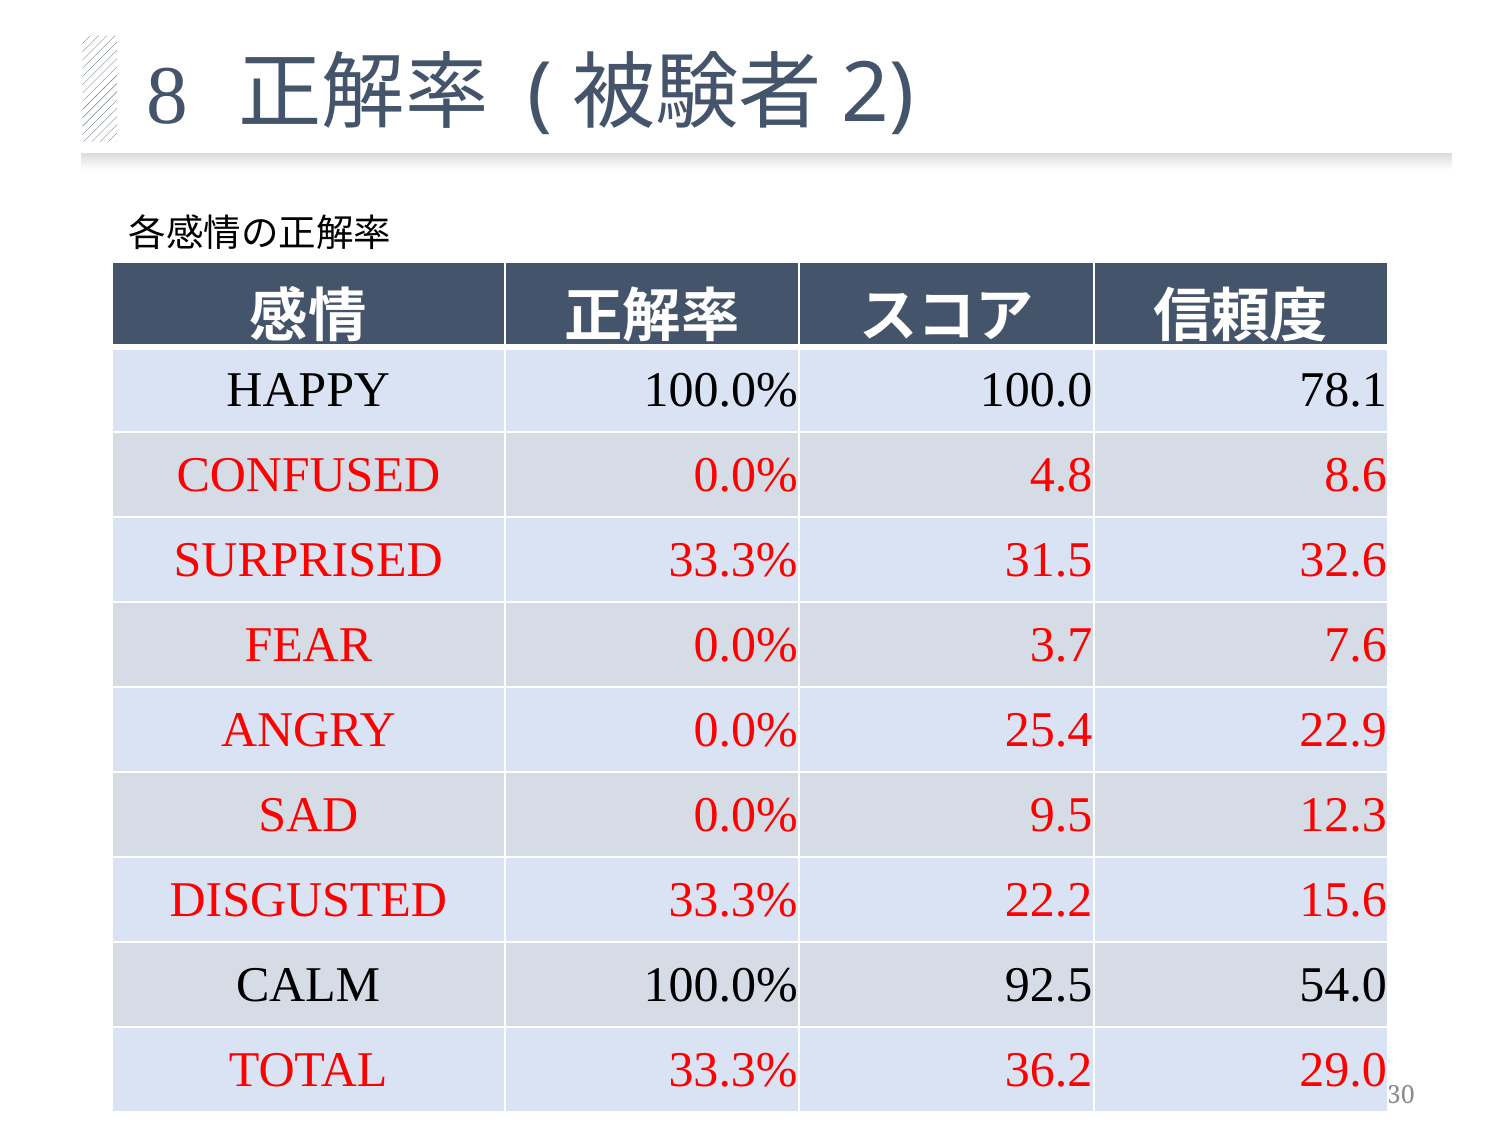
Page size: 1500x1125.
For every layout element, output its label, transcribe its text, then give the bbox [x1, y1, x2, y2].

table_cell 4.8 [800, 433, 1093, 516]
table_cell SAD [113, 773, 504, 856]
table_cell 7.6 [1095, 603, 1387, 686]
table_cell 36.2 [800, 1028, 1093, 1111]
table_cell 3.7 [800, 603, 1093, 686]
table_cell 22.9 [1095, 688, 1387, 771]
table_cell 32.6 [1095, 518, 1387, 601]
table_header 信頼度 [1095, 263, 1387, 344]
text_box [81, 35, 118, 143]
table_cell 78.1 [1095, 350, 1387, 431]
text_box 各感情の正解率 [113, 201, 407, 261]
table_cell 0.0% [506, 433, 798, 516]
table_cell 54.0 [1095, 943, 1387, 1026]
table_cell 15.6 [1095, 858, 1387, 941]
table_cell DISGUSTED [113, 858, 504, 941]
table_cell 0.0% [506, 688, 798, 771]
table_cell 100.0 [800, 350, 1093, 431]
table_cell 12.3 [1095, 773, 1387, 856]
table_cell 0.0% [506, 773, 798, 856]
table_cell CONFUSED [113, 433, 504, 516]
table_header 感情 [113, 263, 504, 344]
table_cell 100.0% [506, 350, 798, 431]
table_cell TOTAL [113, 1028, 504, 1111]
table_cell FEAR [113, 603, 504, 686]
table_cell 100.0% [506, 943, 798, 1026]
text_box 正解率 (被験者2) [223, 30, 930, 146]
text_box 8 [131, 33, 203, 148]
table_cell ANGRY [113, 688, 504, 771]
table_cell SURPRISED [113, 518, 504, 601]
table_header 正解率 [506, 263, 798, 344]
table_cell 22.2 [800, 858, 1093, 941]
table_cell 31.5 [800, 518, 1093, 601]
table_cell 33.3% [506, 518, 798, 601]
table_header スコア [800, 263, 1093, 344]
slide_number 30 [1092, 1065, 1430, 1125]
text_box [80, 153, 1453, 169]
table_cell 9.5 [800, 773, 1093, 856]
table_cell 25.4 [800, 688, 1093, 771]
table_cell 92.5 [800, 943, 1093, 1026]
table_cell 33.3% [506, 1028, 798, 1111]
table_cell HAPPY [113, 350, 504, 431]
table_cell CALM [113, 943, 504, 1026]
table_cell 0.0% [506, 603, 798, 686]
table_cell 29.0 [1095, 1028, 1387, 1111]
table_cell 8.6 [1095, 433, 1387, 516]
table_cell 33.3% [506, 858, 798, 941]
